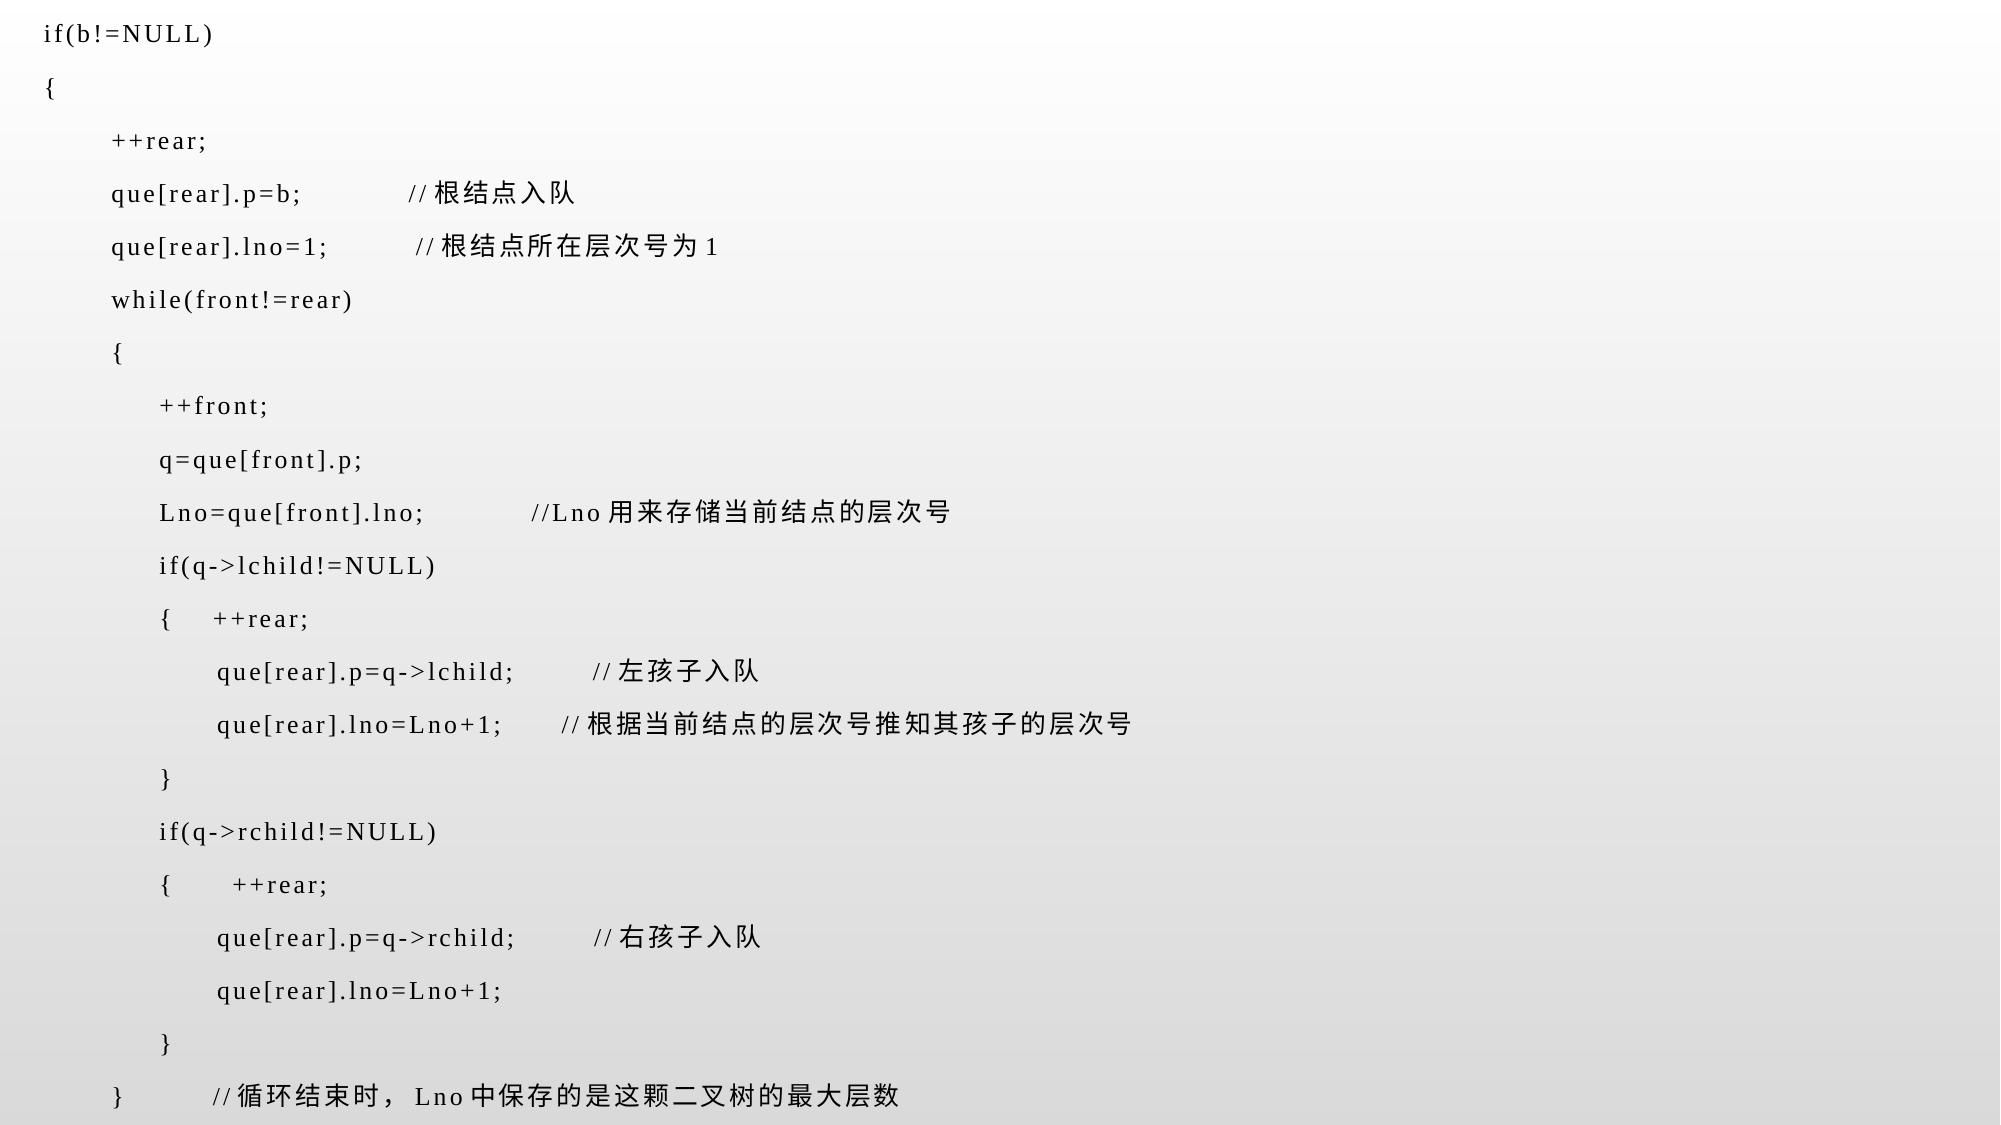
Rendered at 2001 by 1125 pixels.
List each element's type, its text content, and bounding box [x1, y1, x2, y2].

list if(b!=NULL) { ++rear; que[rear].p=b; //根结点入队 que[rear].lno=1; //根结点所在层次号为1 while(front!=rear) { ++front; q=que[front].p; Lno=que[front].lno; //Lno用来存储当前结点的层次号 if(q->lchild!=NULL) { ++rear; que[rear].p=q->lchild; //左孩子入队 que[rear].lno=Lno+1; //根据当前结点的层次号推知其孩子的层次号 } if(q->rchild!=NULL) { ++rear; que[rear].p=q->rchild; //右孩子入队 que[rear].lno=Lno+1; } } //循环结束时，Lno中保存的是这颗二叉树的最大层数 [0, 0, 2000, 1125]
